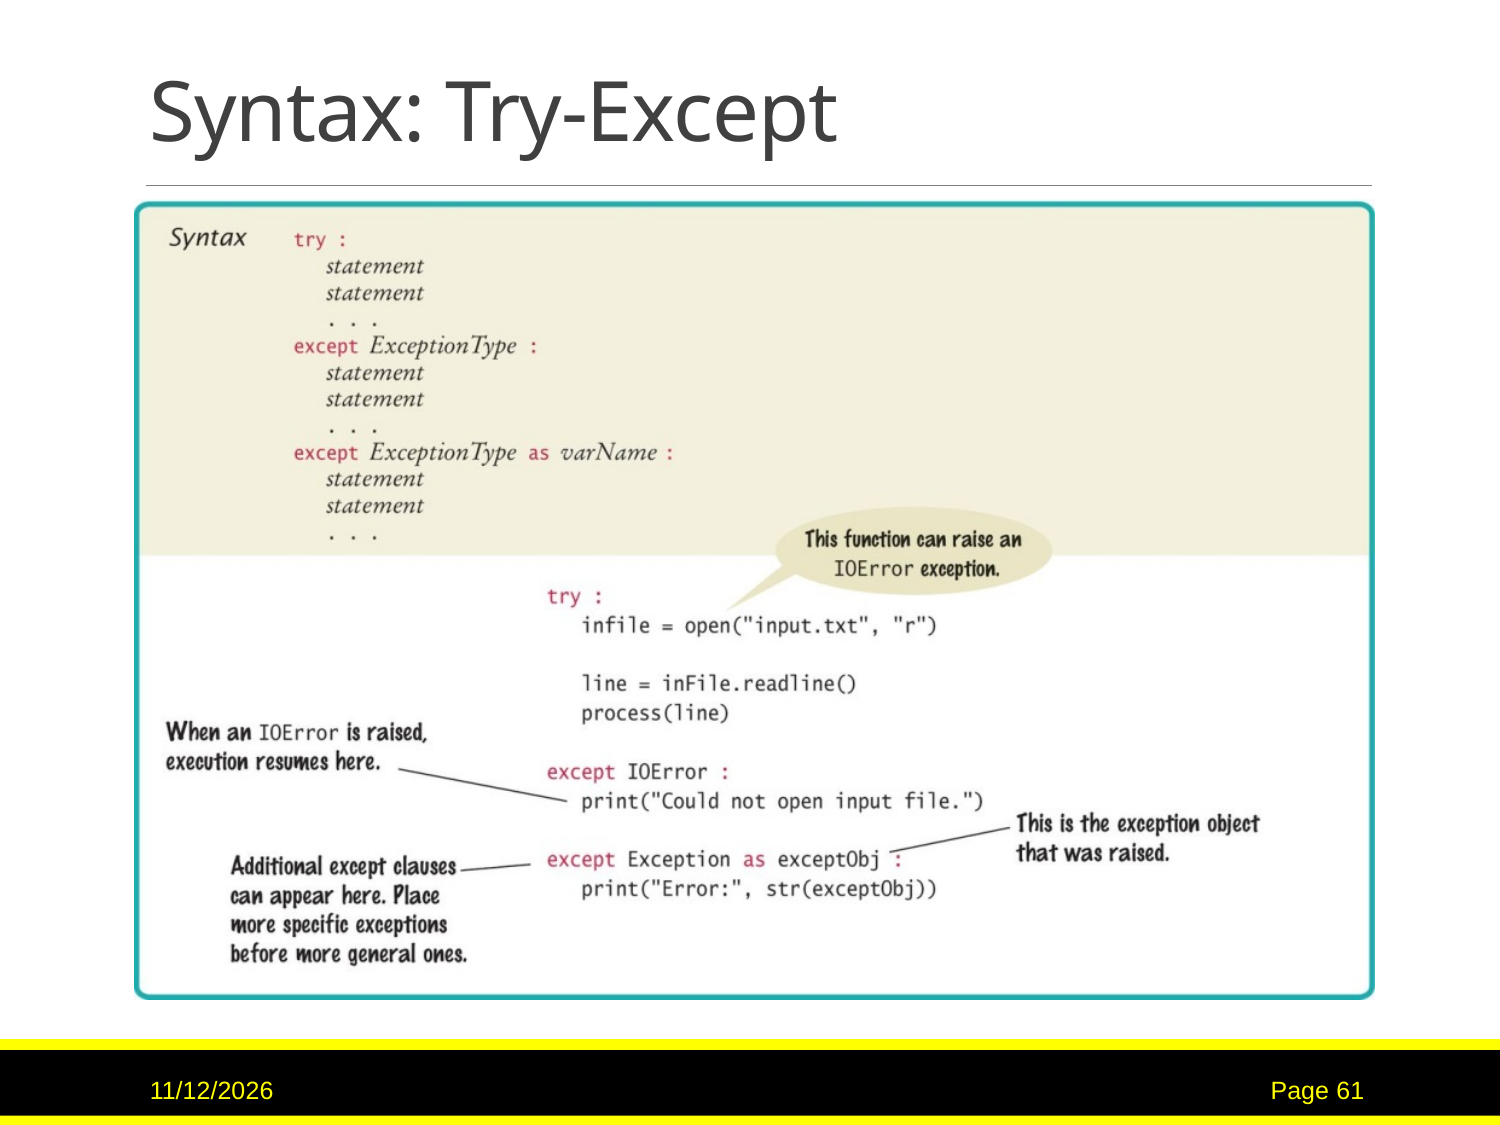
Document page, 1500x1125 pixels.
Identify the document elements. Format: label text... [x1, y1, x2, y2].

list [134, 198, 1376, 1001]
slide_number Page 61 [1217, 1059, 1380, 1120]
title Syntax: Try-Except [134, 47, 1373, 167]
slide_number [134, 1059, 440, 1120]
